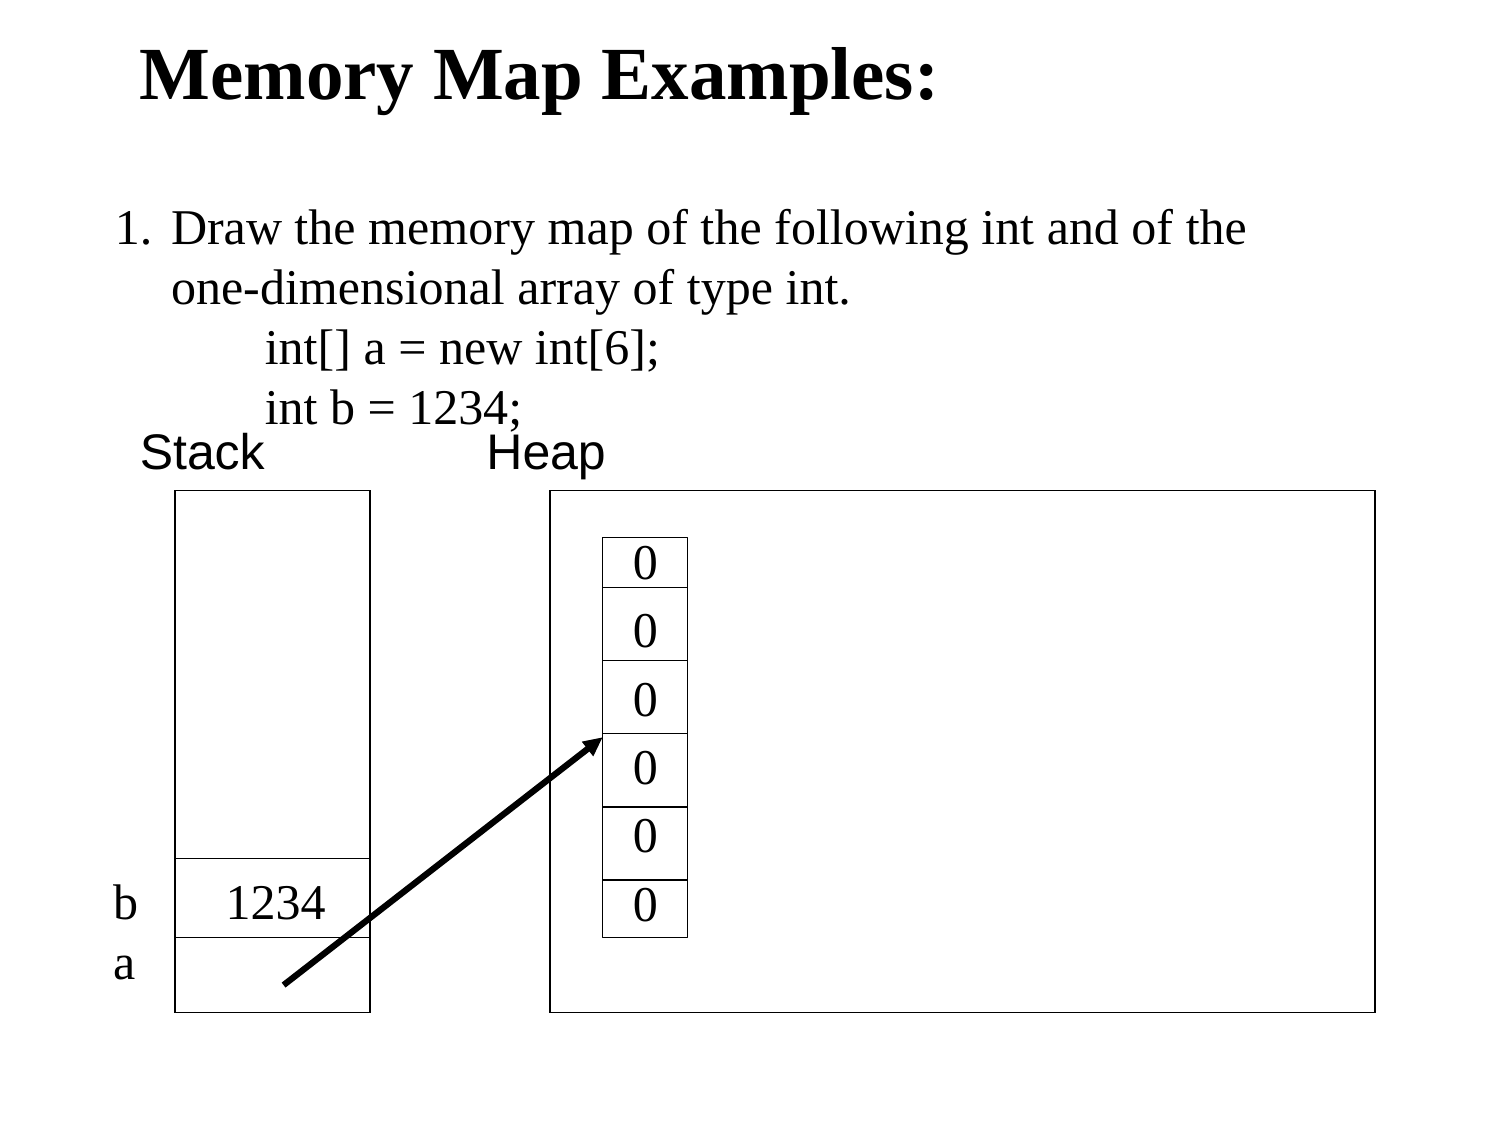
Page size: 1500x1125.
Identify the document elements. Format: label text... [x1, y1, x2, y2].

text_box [96, 412, 1376, 1013]
text_box Memory Map Examples: [124, 17, 1325, 182]
text_box Draw the memory map of the following int and of the one-dimensional array of type int. int[] a = new int[6]; int b = 1234; [99, 187, 1350, 410]
